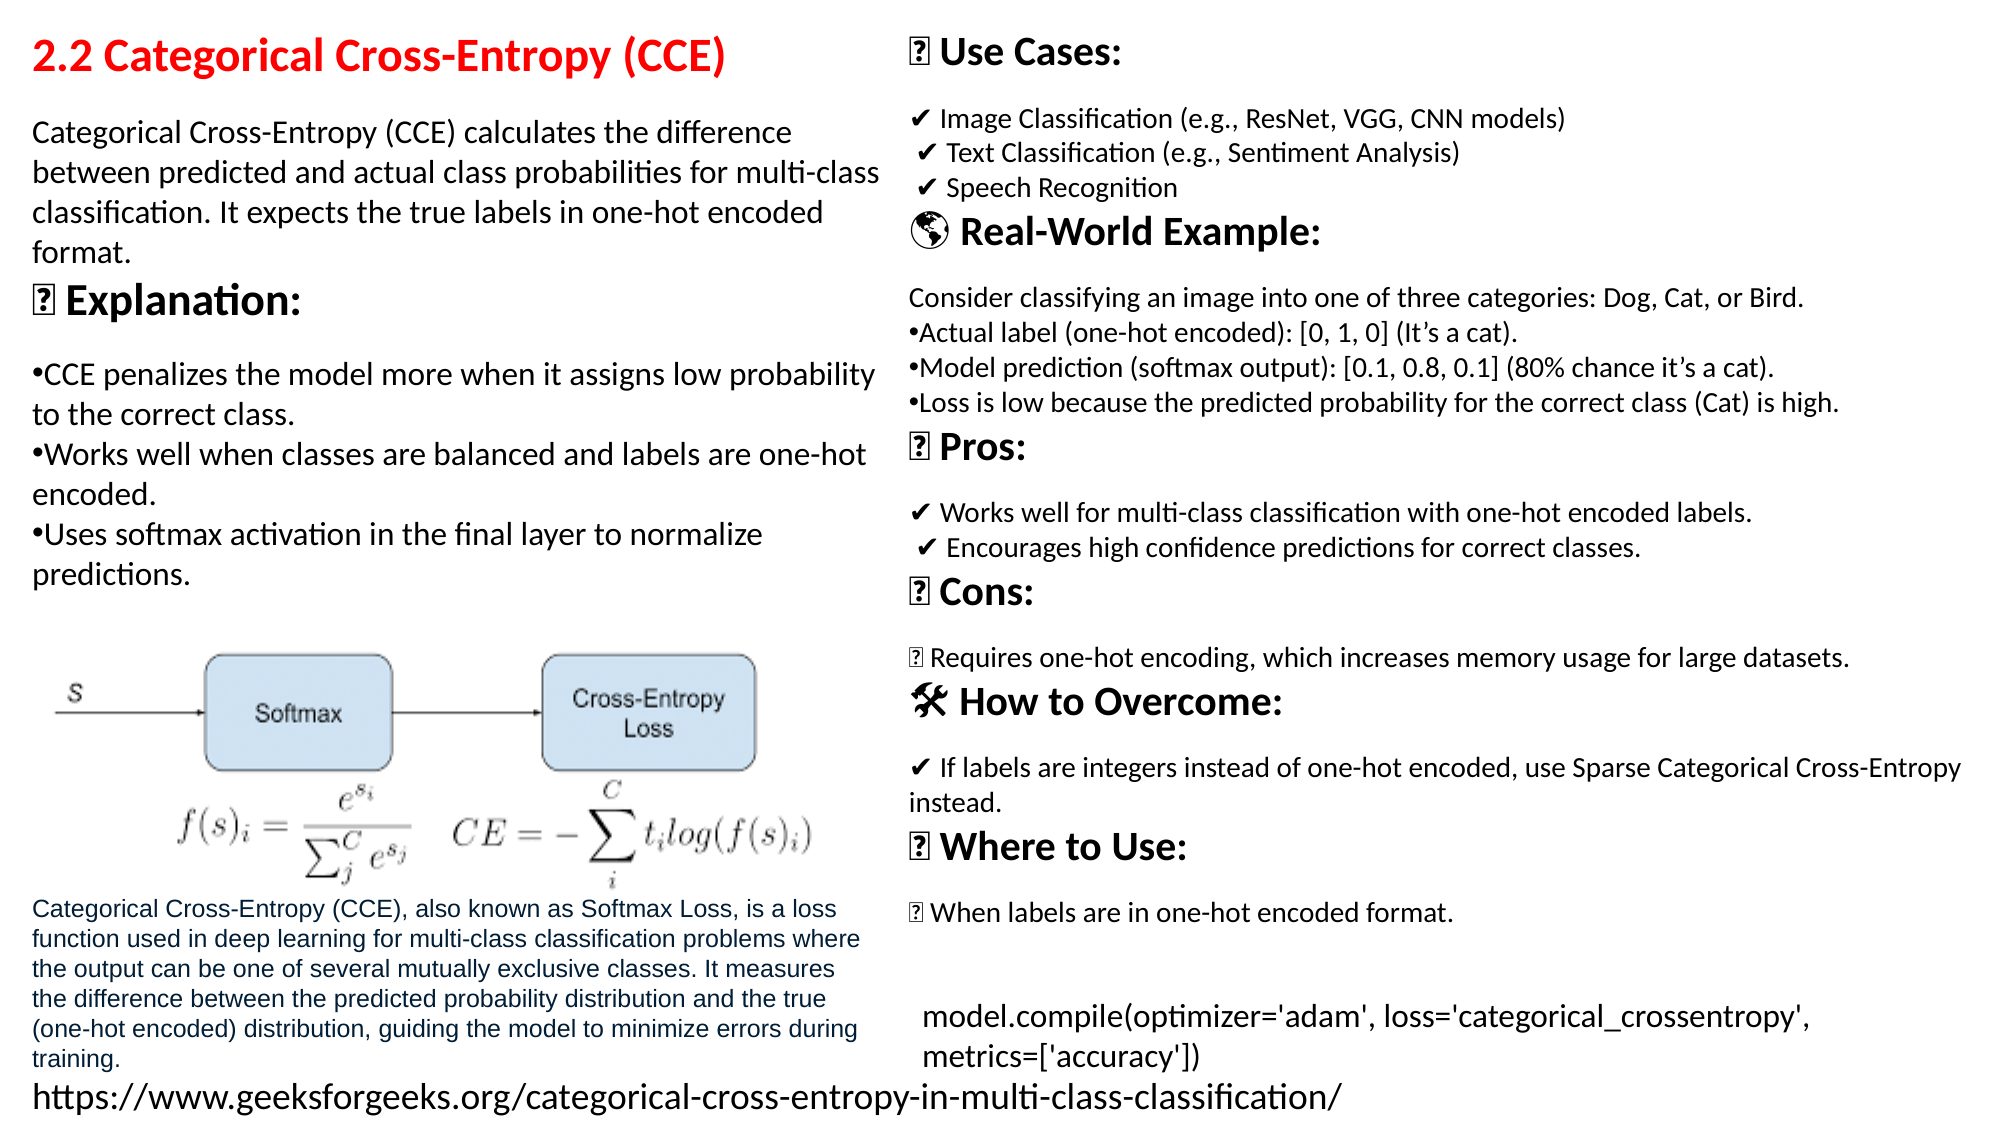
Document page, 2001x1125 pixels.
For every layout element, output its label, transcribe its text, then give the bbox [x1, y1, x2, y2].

text_box https://www.geeksforgeeks.org/categorical-cross-entropy-in-multi-class-classification/ [17, 1064, 1457, 1125]
text_box 2.2 Categorical Cross-Entropy (CCE) Categorical Cross-Entropy (CCE) calculates the difference between predicted and actual class probabilities for multi-class classification. It expects the true labels in one-hot encoded format. 📝 Explanation: CCE penalizes the model more when it assigns low probability to the correct class. Works well when classes are balanced and labels are one-hot encoded. Uses softmax activation in the final layer to normalize predictions. [17, 16, 894, 640]
text_box 💡 Use Cases: ✔ Image Classification (e.g., ResNet, VGG, CNN models) ✔ Text Classification (e.g., Sentiment Analysis) ✔ Speech Recognition 🌎 Real-World Example: Consider classifying an image into one of three categories: Dog, Cat, or Bird. Actual label (one-hot encoded): [0, 1, 0] (It’s a cat). Model prediction (softmax output): [0.1, 0.8, 0.1] (80% chance it’s a cat). Loss is low because the predicted probability for the correct class (Cat) is high. ✅ Pros: ✔ Works well for multi-class classification with one-hot encoded labels. ✔ Encourages high confidence predictions for correct classes. ❌ Cons: ❌ Requires one-hot encoding, which increases memory usage for large datasets. 🛠 How to Overcome: ✔ If labels are integers instead of one-hot encoded, use Sparse Categorical Cross-Entropy instead. 📍 Where to Use: ✅ When labels are in one-hot encoded format. [894, 16, 2000, 1009]
text_box Categorical Cross-Entropy (CCE), also known as Softmax Loss, is a loss function used in deep learning for multi-class classification problems where the output can be one of several mutually exclusive classes. It measures the difference between the predicted probability distribution and the true (one-hot encoded) distribution, guiding the model to minimize errors during training. [17, 885, 884, 1064]
text_box model.compile(optimizer='adam', loss='categorical_crossentropy', metrics=['accuracy']) [907, 986, 1908, 1081]
picture [40, 642, 836, 910]
